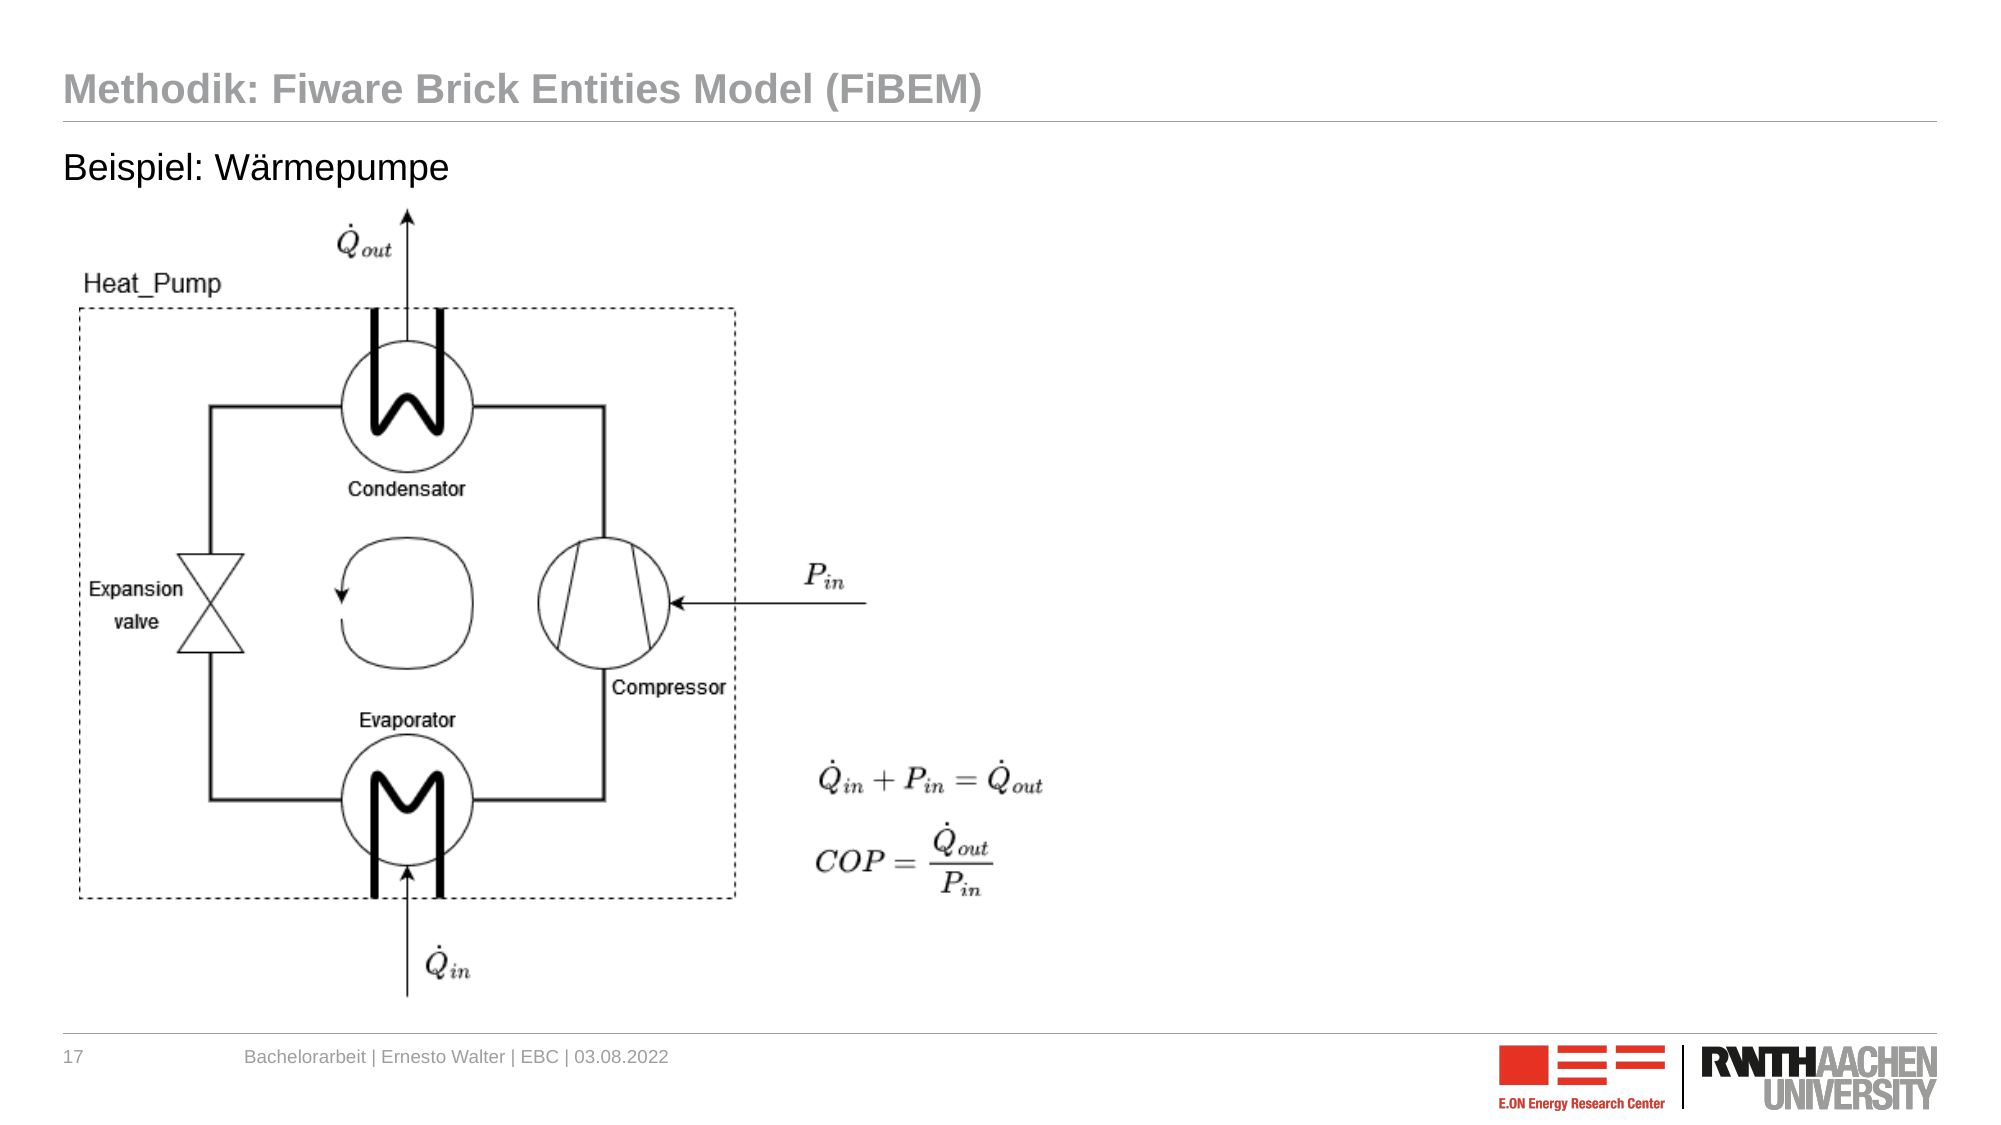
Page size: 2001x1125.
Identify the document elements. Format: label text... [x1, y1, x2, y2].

list Beispiel: Wärmepumpe [62, 142, 1938, 1011]
picture [78, 193, 1064, 1011]
picture [1498, 1045, 1665, 1112]
picture [1702, 1046, 1937, 1111]
title Methodik: Fiware Brick Entities Model (FiBEM) [63, 23, 1937, 113]
